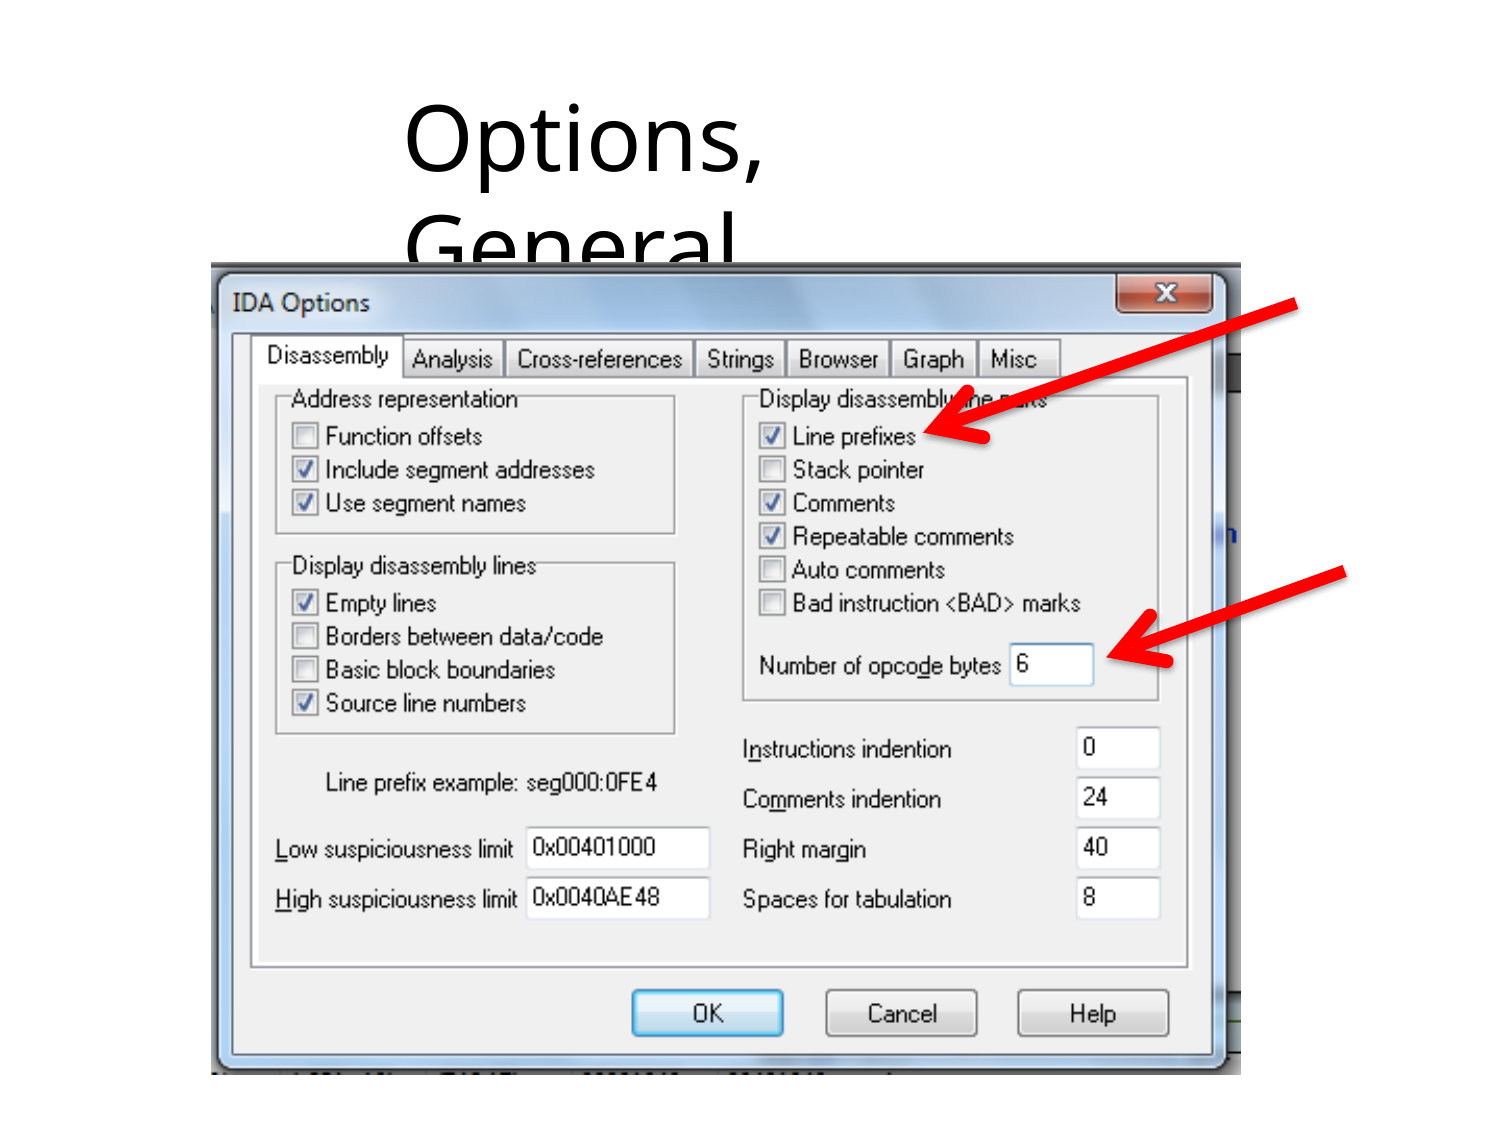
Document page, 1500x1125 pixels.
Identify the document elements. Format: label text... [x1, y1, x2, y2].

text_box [210, 262, 1364, 1076]
title Options, General [399, 78, 1101, 260]
